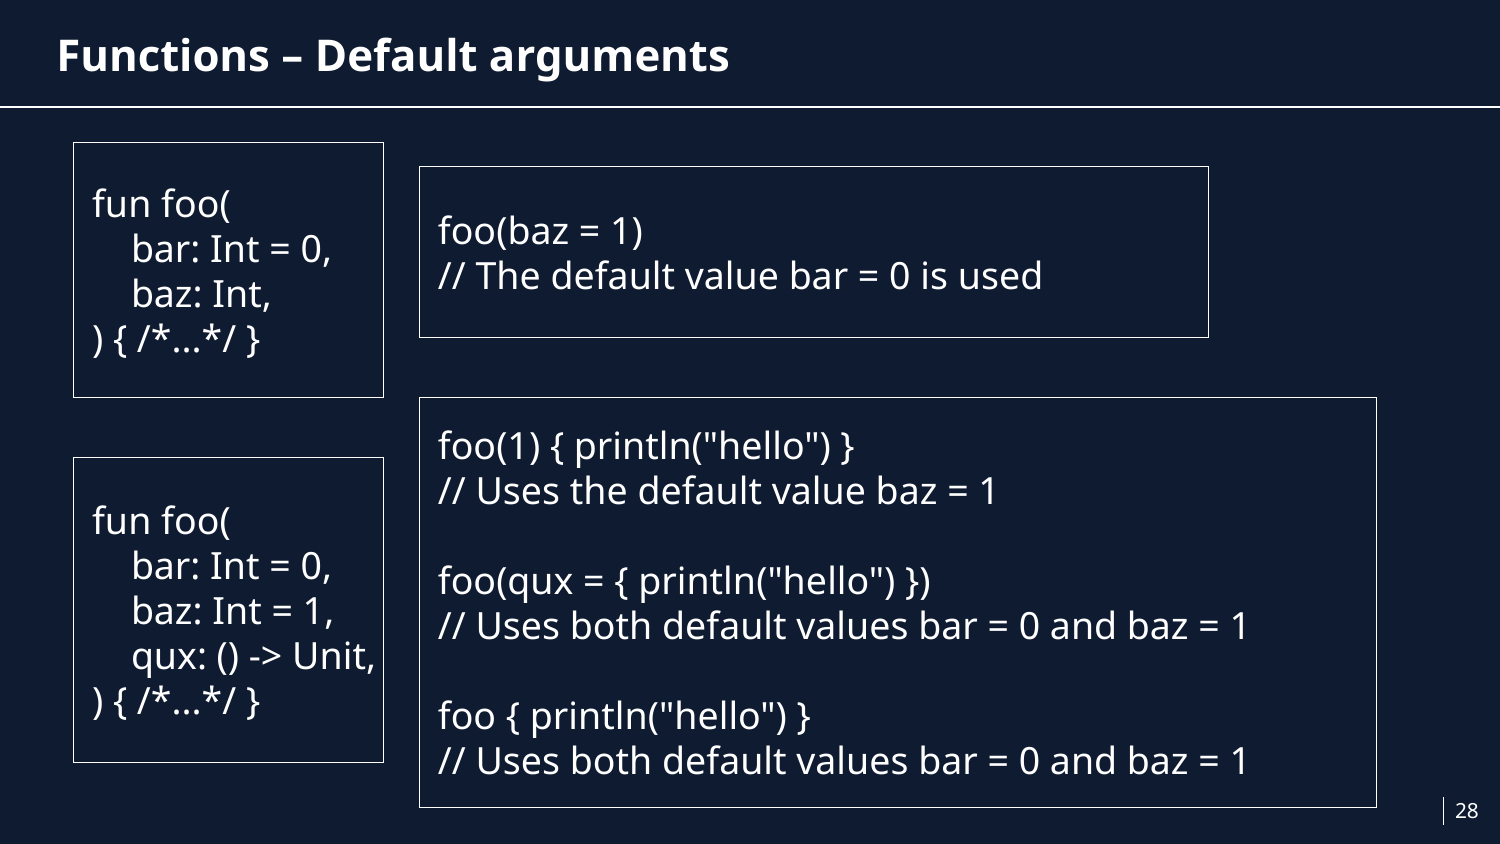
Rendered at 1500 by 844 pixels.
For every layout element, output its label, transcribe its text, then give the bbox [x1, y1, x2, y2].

text_box foo(baz = 1) // The default value bar = 0 is used [419, 166, 1209, 338]
text_box fun foo( bar: Int = 0, baz: Int = 1, qux: () -> Unit, ) { /*...*/ } [73, 457, 384, 763]
text_box foo(1) { println("hello") } // Uses the default value baz = 1 foo(qux = { println("hello") }) // Uses both default values bar = 0 and baz = 1 foo { println("hello") } // Uses both default values bar = 0 and baz = 1 [419, 397, 1377, 808]
title Functions – Default arguments [56, 0, 1444, 108]
text_box fun foo( bar: Int = 0, baz: Int, ) { /*...*/ } [73, 142, 384, 398]
